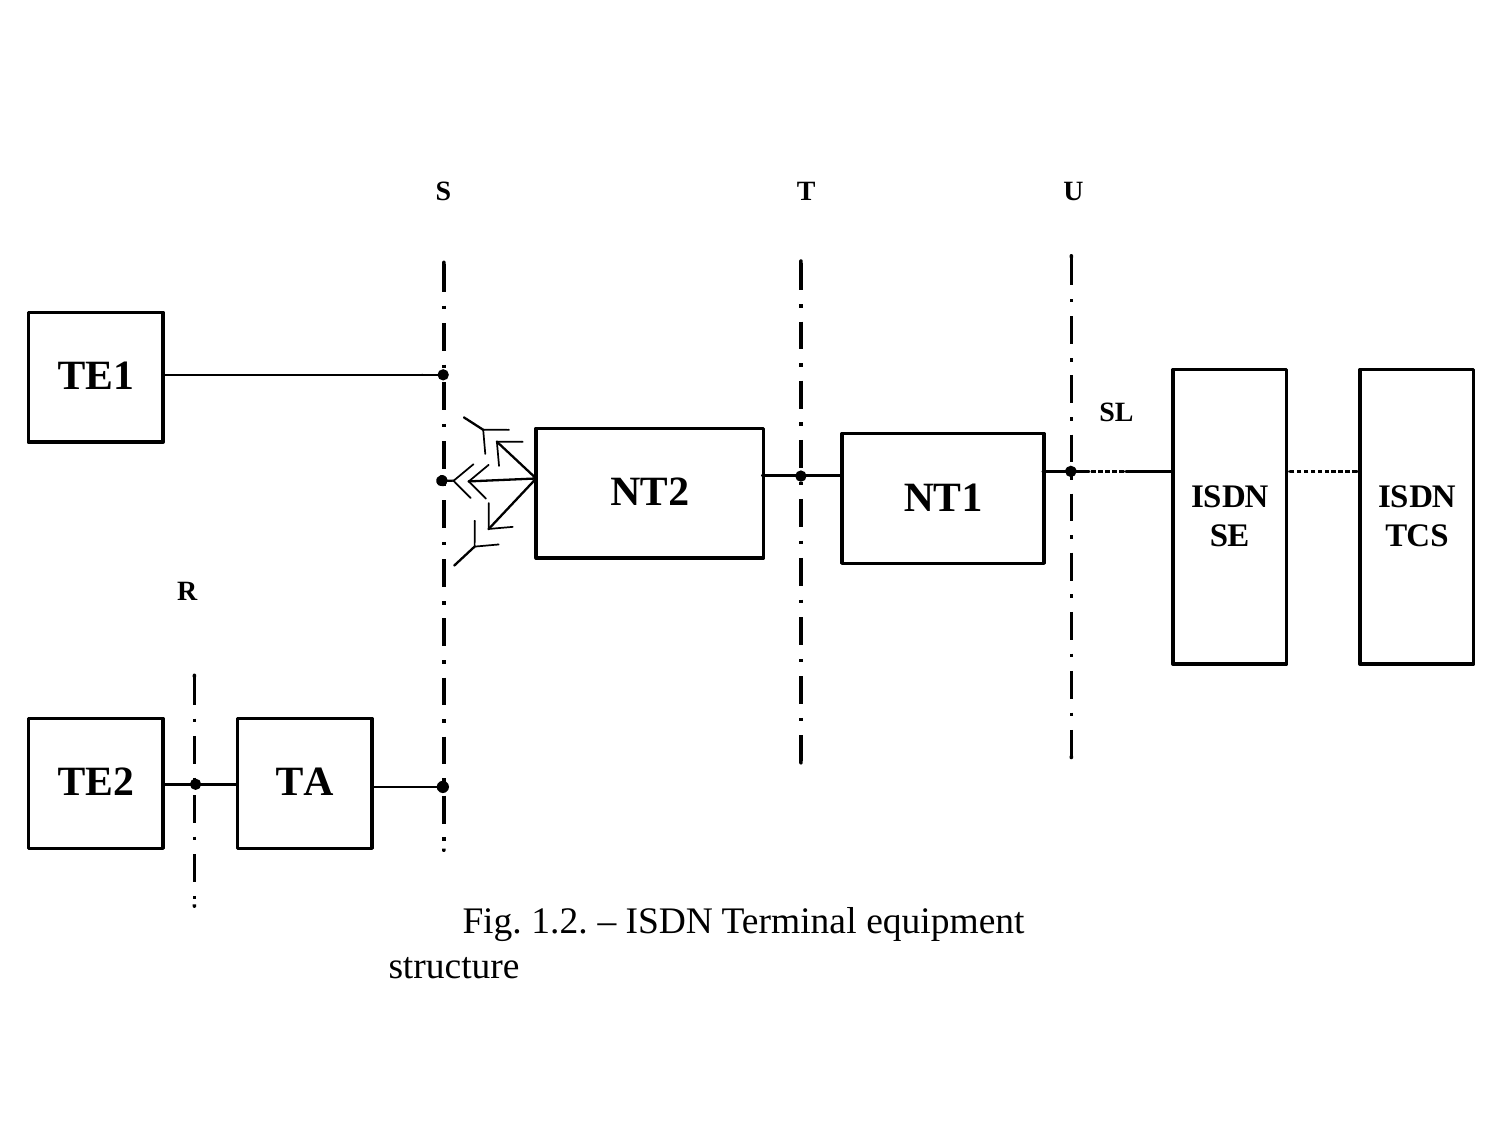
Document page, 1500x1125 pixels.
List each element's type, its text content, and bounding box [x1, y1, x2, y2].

picture [23, 165, 1477, 908]
text_box Fig. 1.2. – ISDN Terminal equipment structure [373, 916, 1108, 1016]
